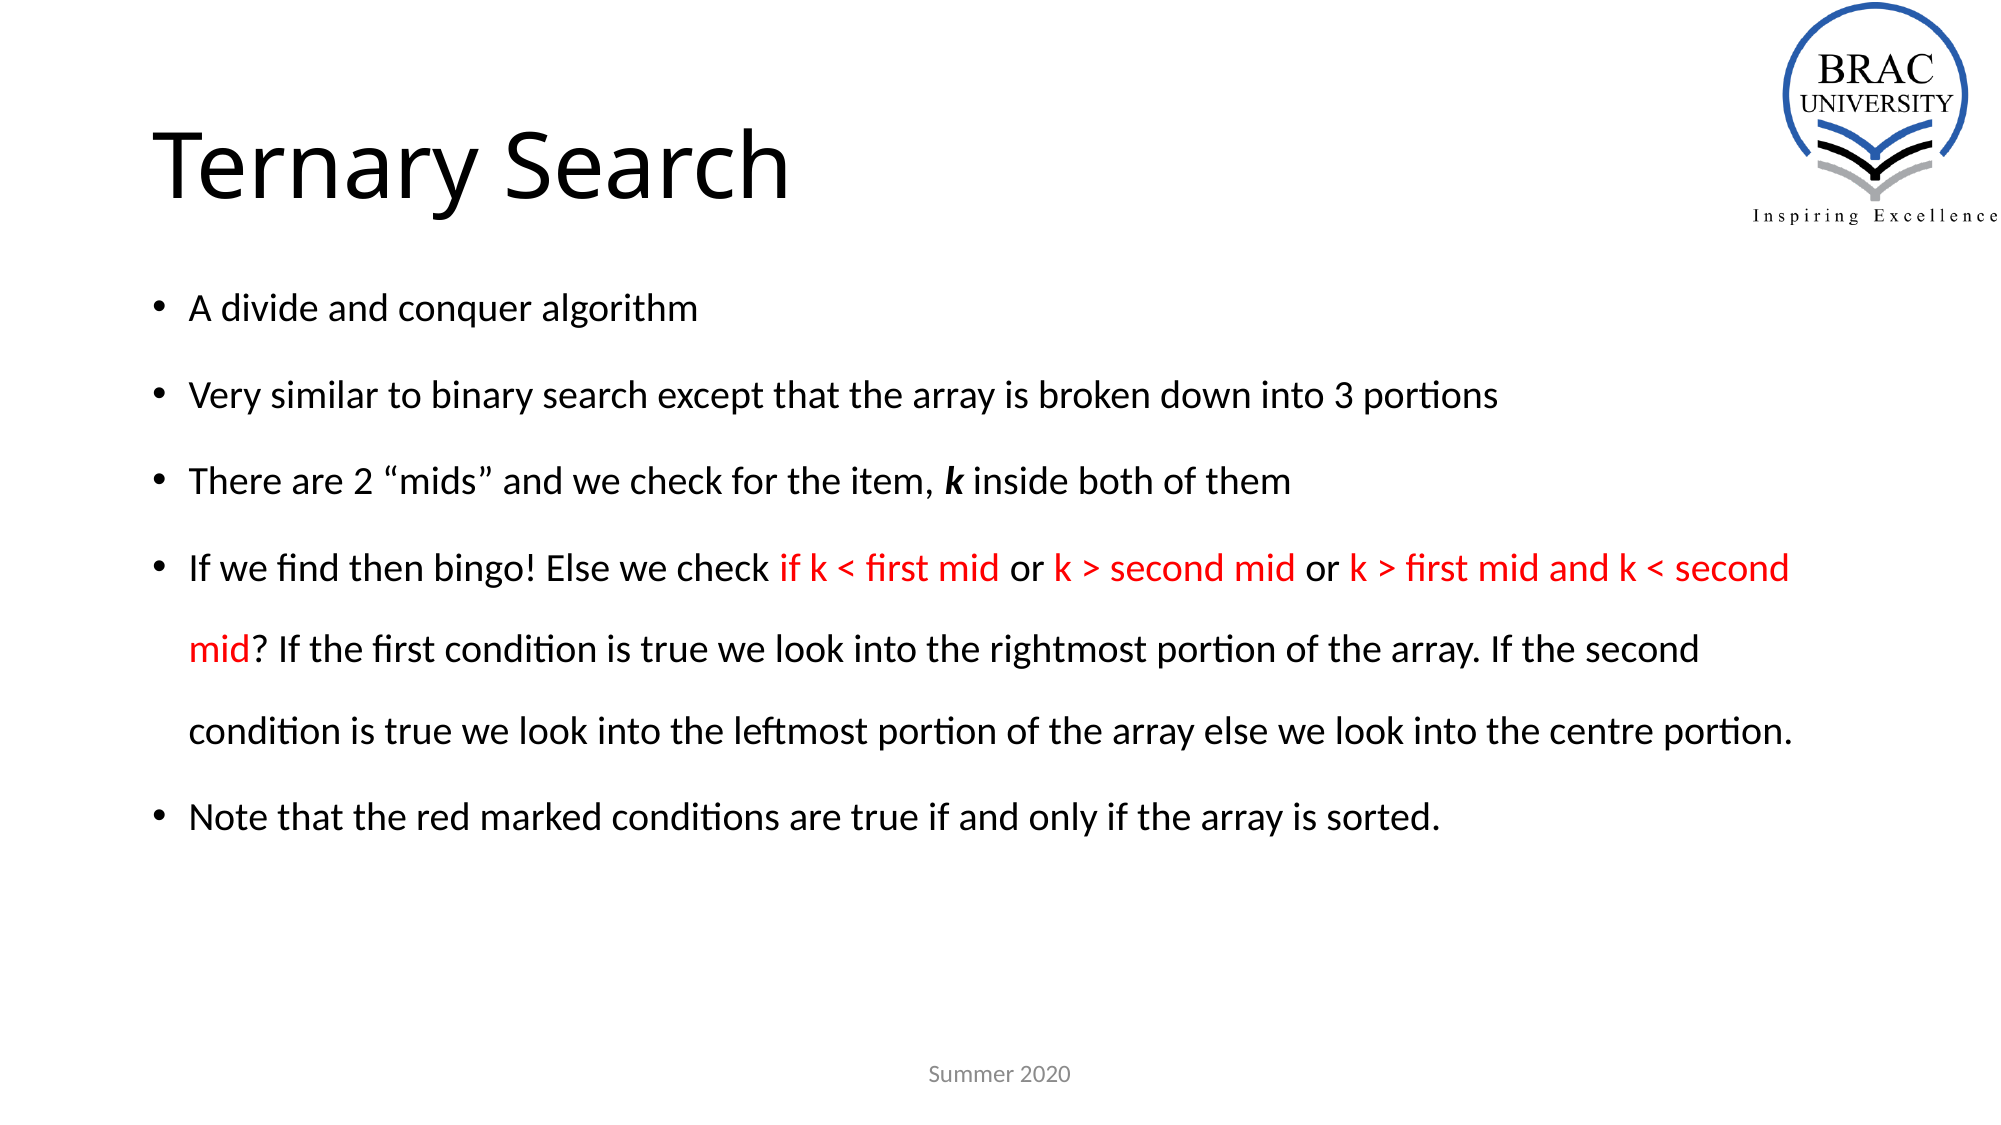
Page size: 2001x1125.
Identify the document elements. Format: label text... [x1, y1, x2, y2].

picture [1753, 2, 1997, 225]
title Ternary Search [137, 59, 1863, 240]
footer Summer 2020 [662, 1042, 1338, 1103]
list A divide and conquer algorithm Very similar to binary search except that the array is broken down into 3 portions There are 2 “mids” and we check for the item, k inside both of them If we find then bingo! Else we check if k < first mid or k > second mid or k > first mid and k < second mid? If the first condition is true we look into the rightmost portion of the array. If the second condition is true we look into the leftmost portion of the array else we look into the centre portion. Note that the red marked conditions are true if and only if the array is sorted. [137, 240, 1863, 955]
